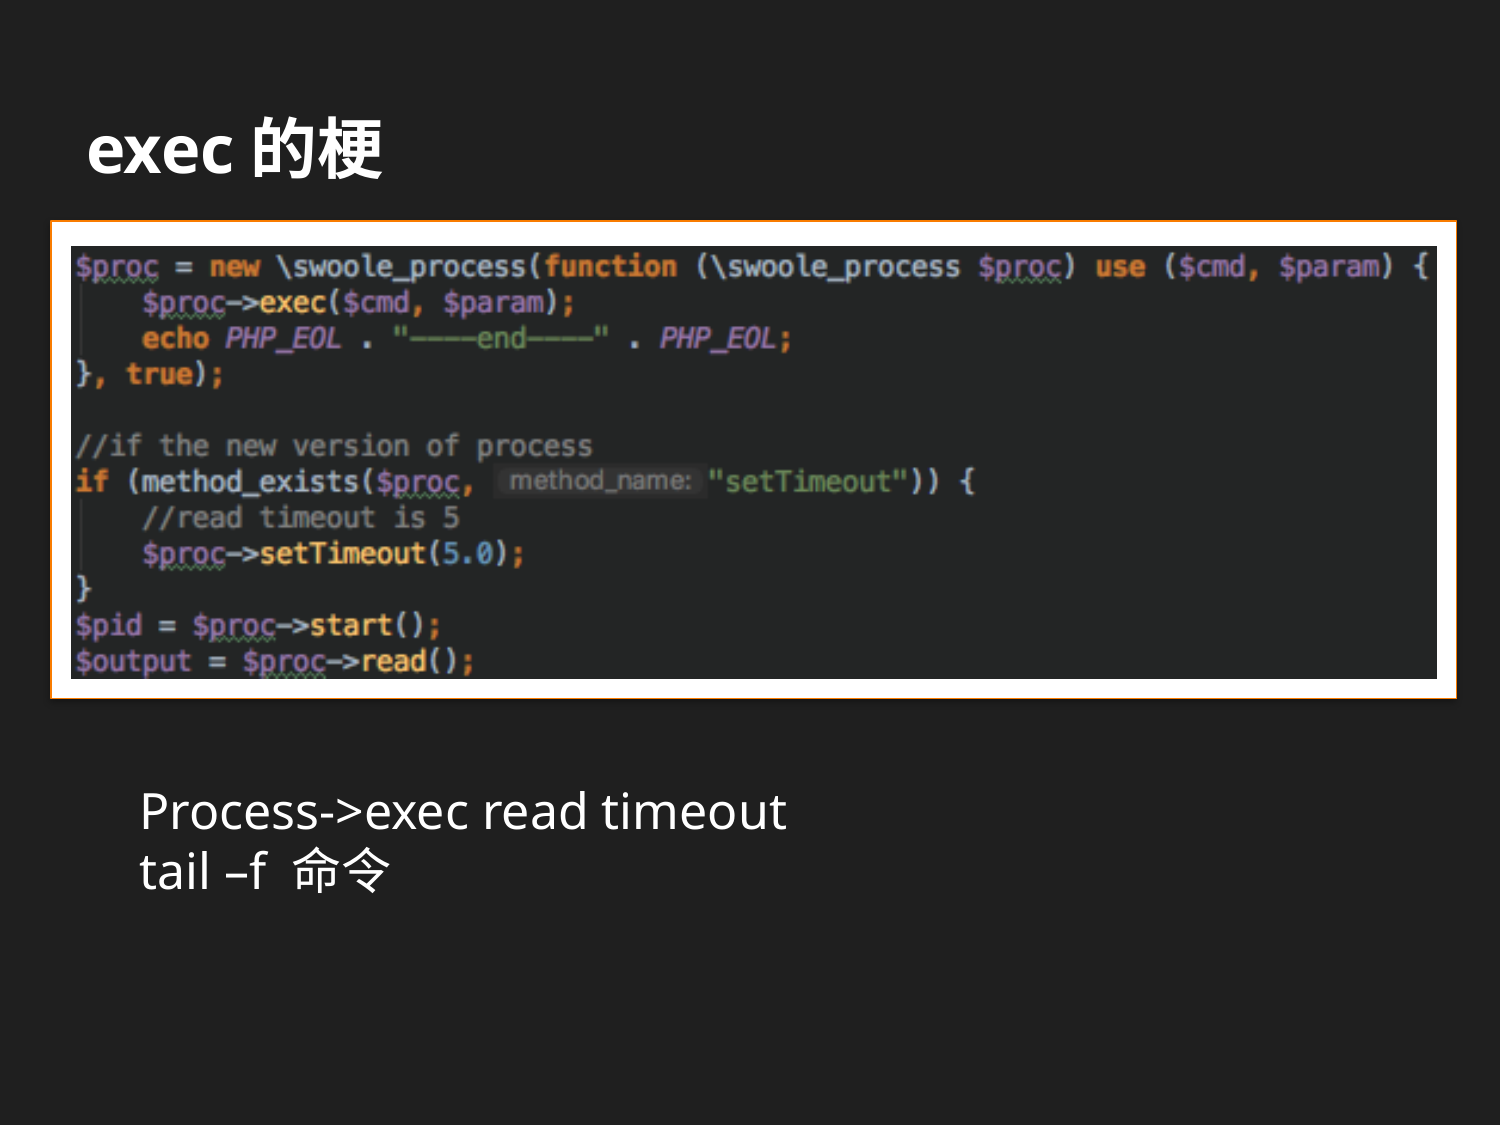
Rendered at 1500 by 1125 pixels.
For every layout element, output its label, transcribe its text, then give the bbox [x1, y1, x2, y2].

text_box exec的梗 [70, 91, 1155, 194]
text_box [50, 220, 1457, 699]
picture [70, 246, 1438, 680]
text_box Process->exec read timeout tail –f 命令 [124, 771, 918, 907]
